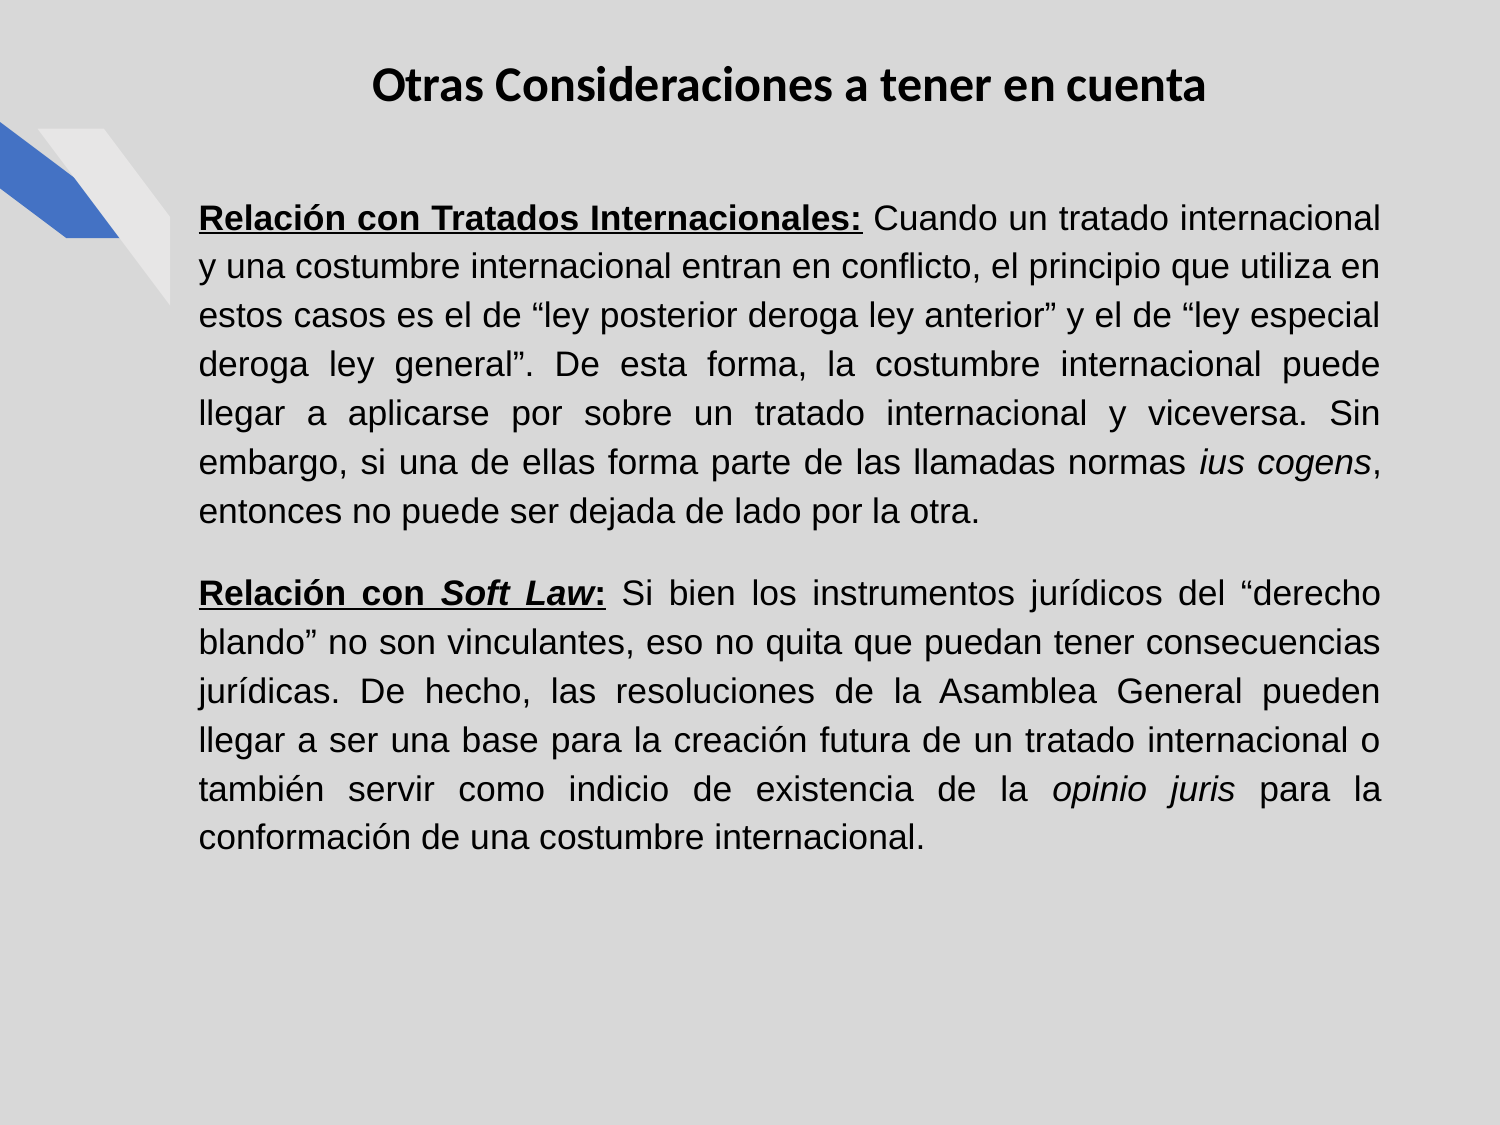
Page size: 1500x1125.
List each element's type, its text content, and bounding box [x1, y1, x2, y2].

title Otras Consideraciones a tener en cuenta [212, 36, 1368, 173]
list Relación con Tratados Internacionales: Cuando un tratado internacional y una costumbre internacional entran en conflicto, el principio que utiliza en estos casos es el de “ley posterior deroga ley anterior” y el de “ley especial deroga ley general”. De esta forma, la costumbre internacional puede llegar a aplicarse por sobre un tratado internacional y viceversa. Sin embargo, si una de ellas forma parte de las llamadas normas ius cogens, entonces no puede ser dejada de lado por la otra. Relación con Soft Law: Si bien los instrumentos jurídicos del “derecho blando” no son vinculantes, eso no quita que puedan tener consecuencias jurídicas. De hecho, las resoluciones de la Asamblea General pueden llegar a ser una base para la creación futura de un tratado internacional o también servir como indicio de existencia de la opinio juris para la conformación de una costumbre internacional. [183, 173, 1397, 1076]
